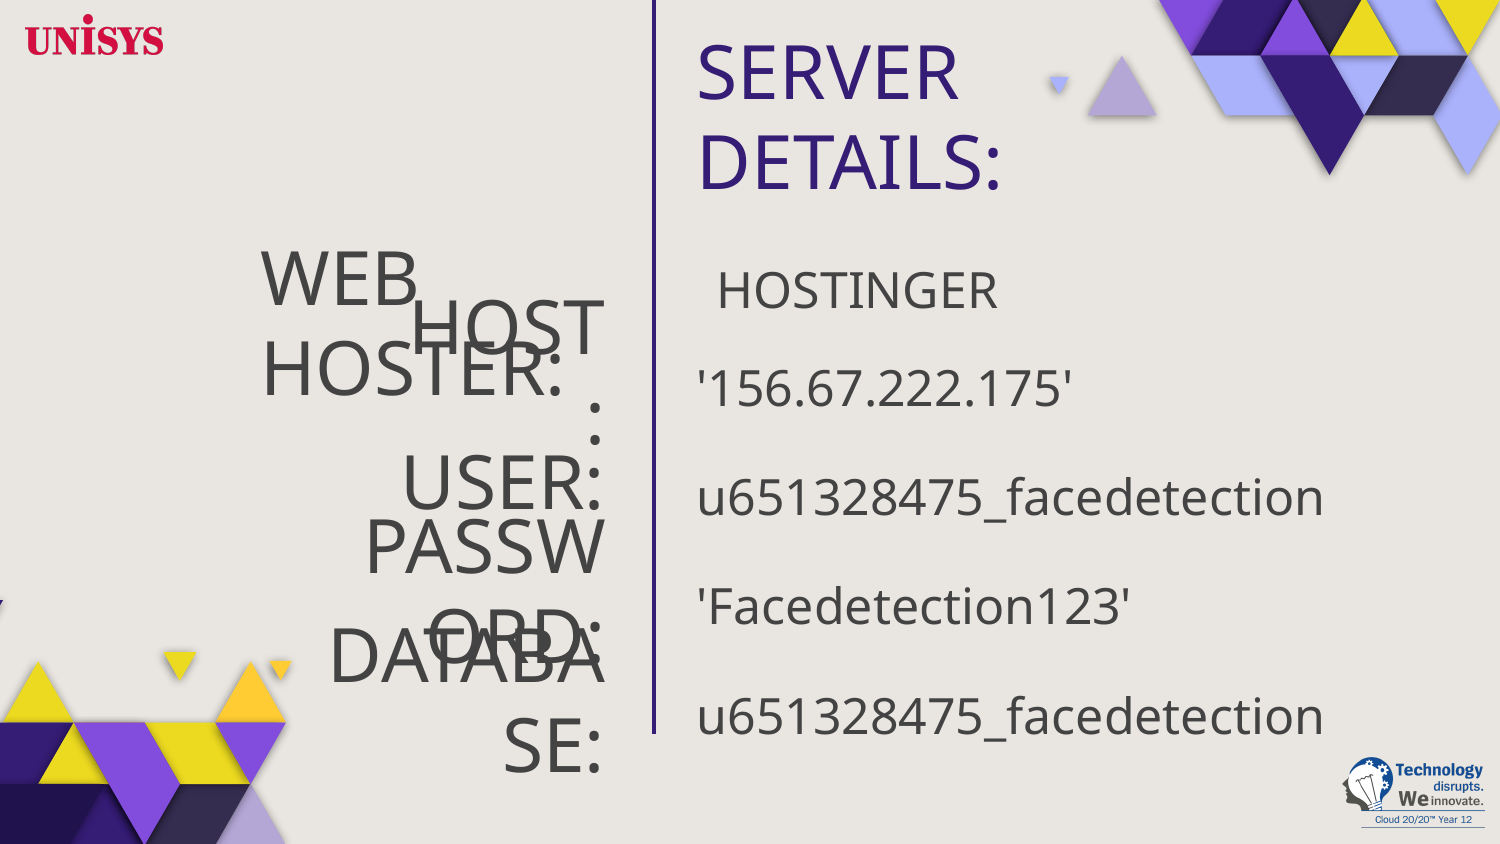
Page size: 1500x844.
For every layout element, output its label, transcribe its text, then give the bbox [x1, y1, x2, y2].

title DATABASE: [298, 650, 621, 745]
text_box HOSTINGER [702, 251, 1014, 327]
title 'Facedetection123' [681, 555, 1500, 650]
title PASSWORD: [298, 540, 621, 636]
title SERVER DETAILS: [681, 124, 1167, 220]
title u651328475_facedetection [681, 446, 1500, 541]
text_box WEB HOSTER: [245, 223, 643, 418]
picture [1340, 756, 1486, 829]
title USER: [380, 431, 621, 527]
picture [25, 14, 164, 56]
title u651328475_facedetection [681, 664, 1500, 760]
title '156.67.222.175' [681, 336, 1500, 432]
